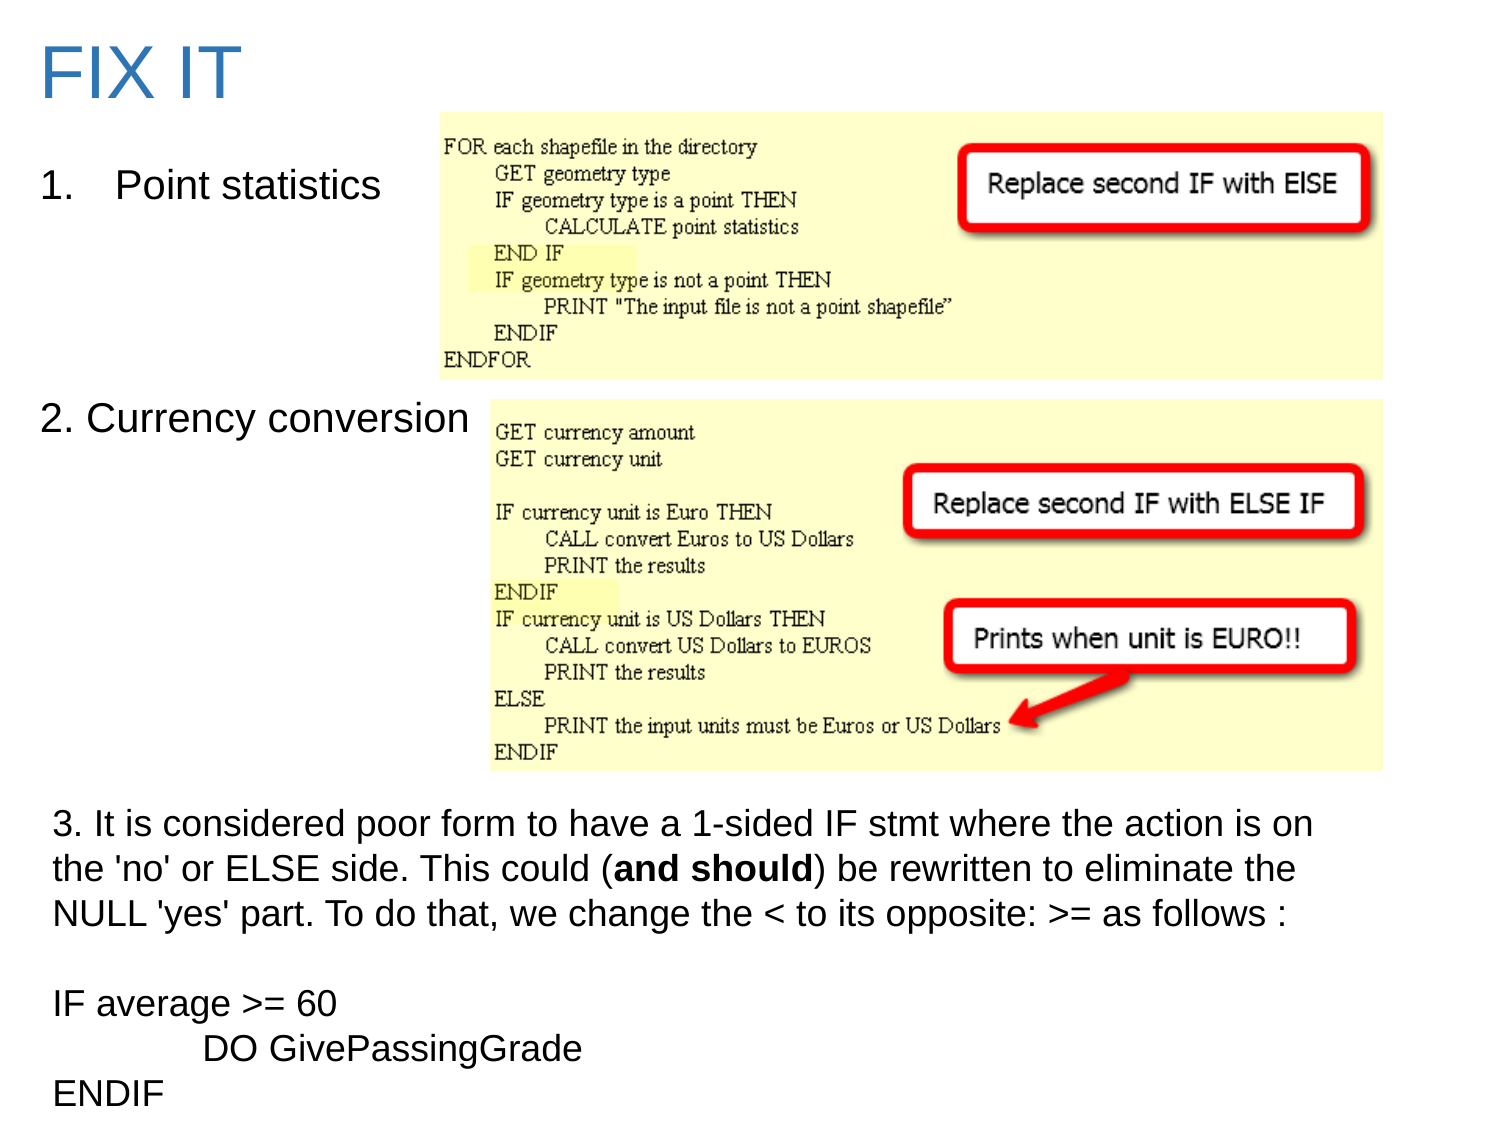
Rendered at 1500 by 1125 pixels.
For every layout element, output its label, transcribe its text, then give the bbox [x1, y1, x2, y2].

picture [437, 112, 1383, 380]
list Point statistics 2. Currency conversion [24, 149, 1450, 1038]
title FIX IT [24, 31, 1338, 107]
text_box 3. It is considered poor form to have a 1-sided IF stmt where the action is on the 'no' or ELSE side. This could (and should) be rewritten to eliminate the NULL 'yes' part. To do that, we change the < to its opposite: >= as follows : IF average >= 60 DO GivePassingGrade ENDIF [37, 791, 1383, 1122]
picture [488, 399, 1383, 771]
